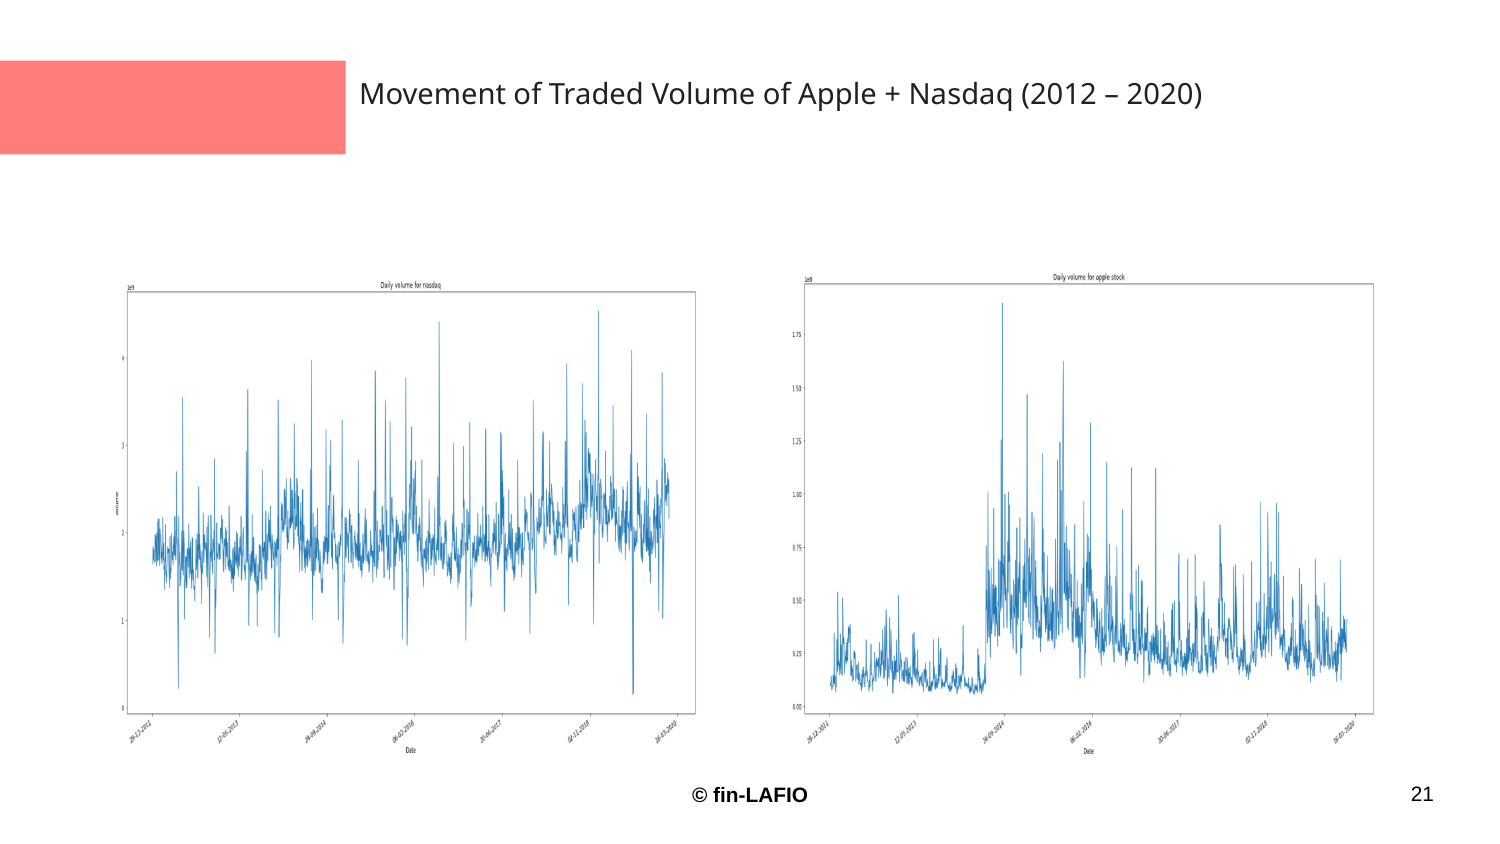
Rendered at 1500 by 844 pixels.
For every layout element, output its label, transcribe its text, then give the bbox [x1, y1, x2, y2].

picture [790, 266, 1377, 755]
picture [112, 276, 700, 754]
title Movement of Traded Volume of Apple + Nasdaq (2012 – 2020) [113, 60, 1449, 155]
slide_number 21 [1281, 770, 1449, 816]
